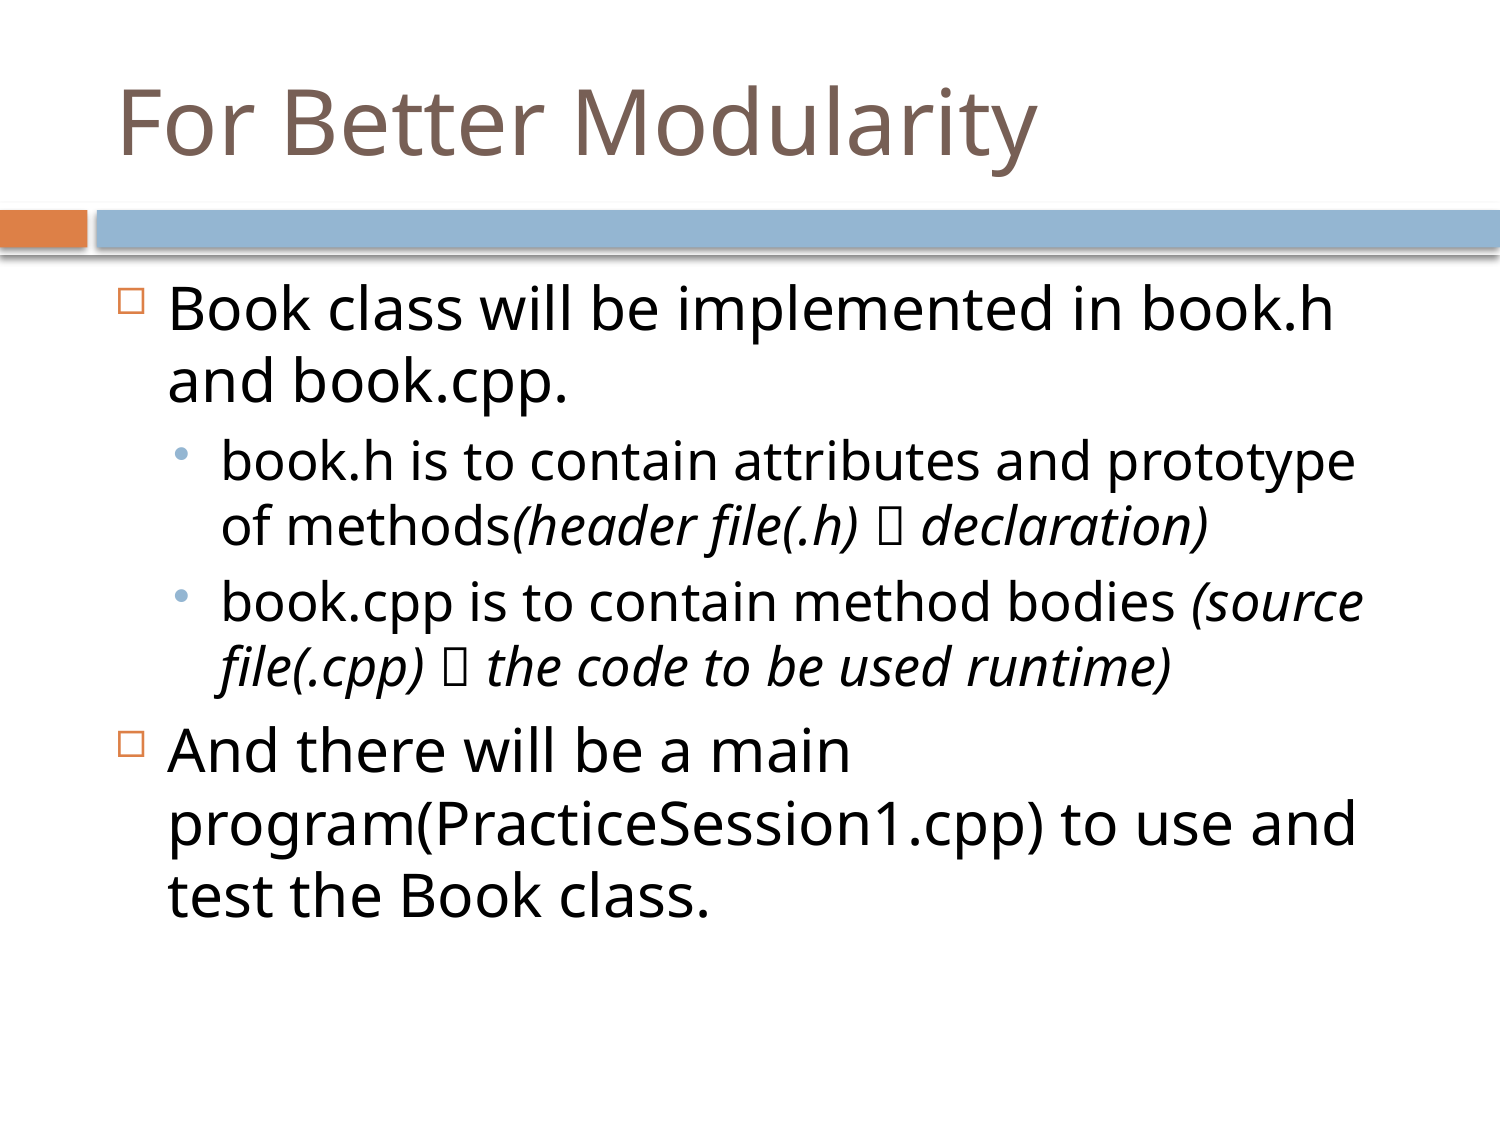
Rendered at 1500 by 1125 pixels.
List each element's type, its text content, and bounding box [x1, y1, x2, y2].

list Book class will be implemented in book.h and book.cpp. book.h is to contain attributes and prototype of methods(header file(.h)  declaration) book.cpp is to contain method bodies (source file(.cpp)  the code to be used runtime) And there will be a main program(PracticeSession1.cpp) to use and test the Book class. [100, 262, 1438, 1000]
title For Better Modularity [100, 37, 1438, 200]
